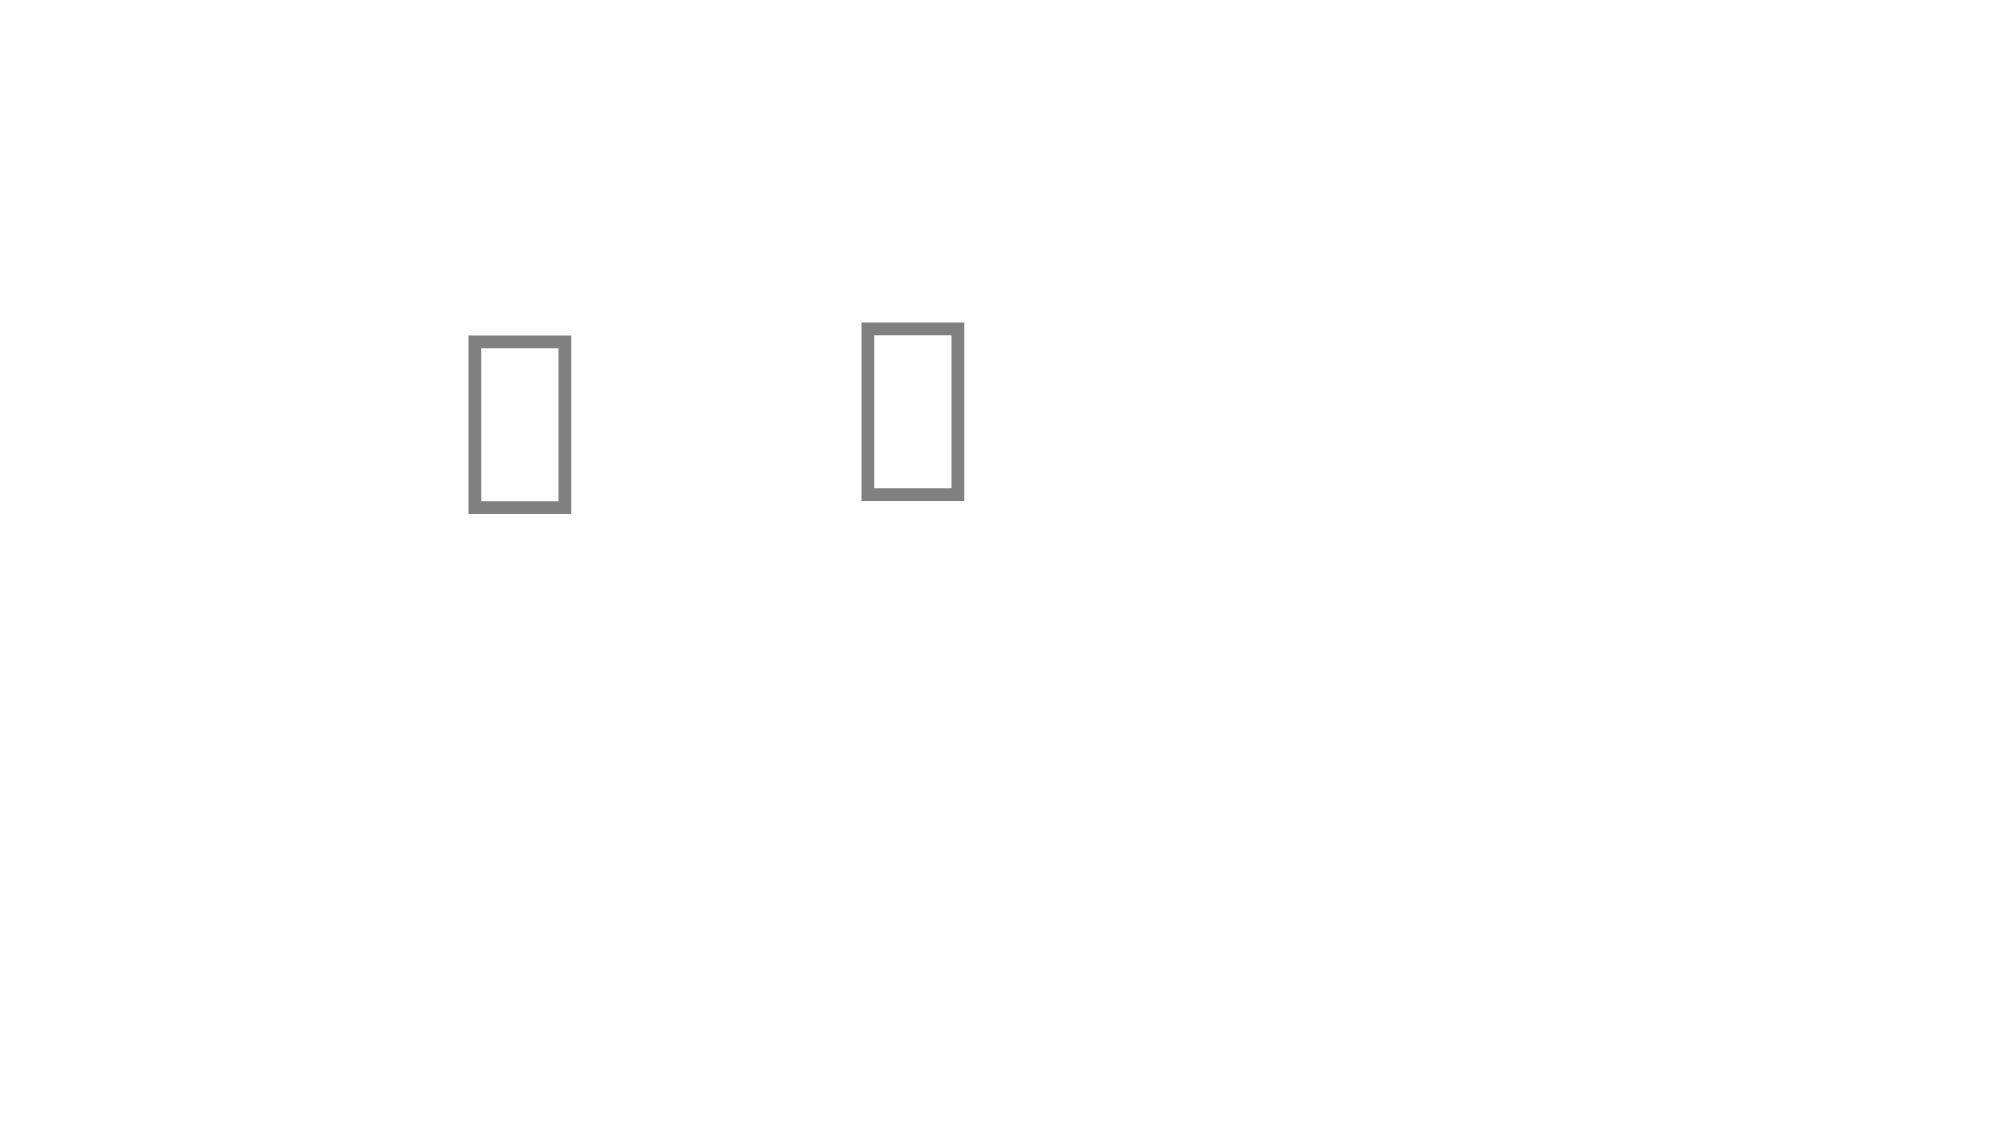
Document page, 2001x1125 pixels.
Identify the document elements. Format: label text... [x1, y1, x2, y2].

text_box  [773, 244, 1053, 560]
text_box  [380, 256, 660, 572]
